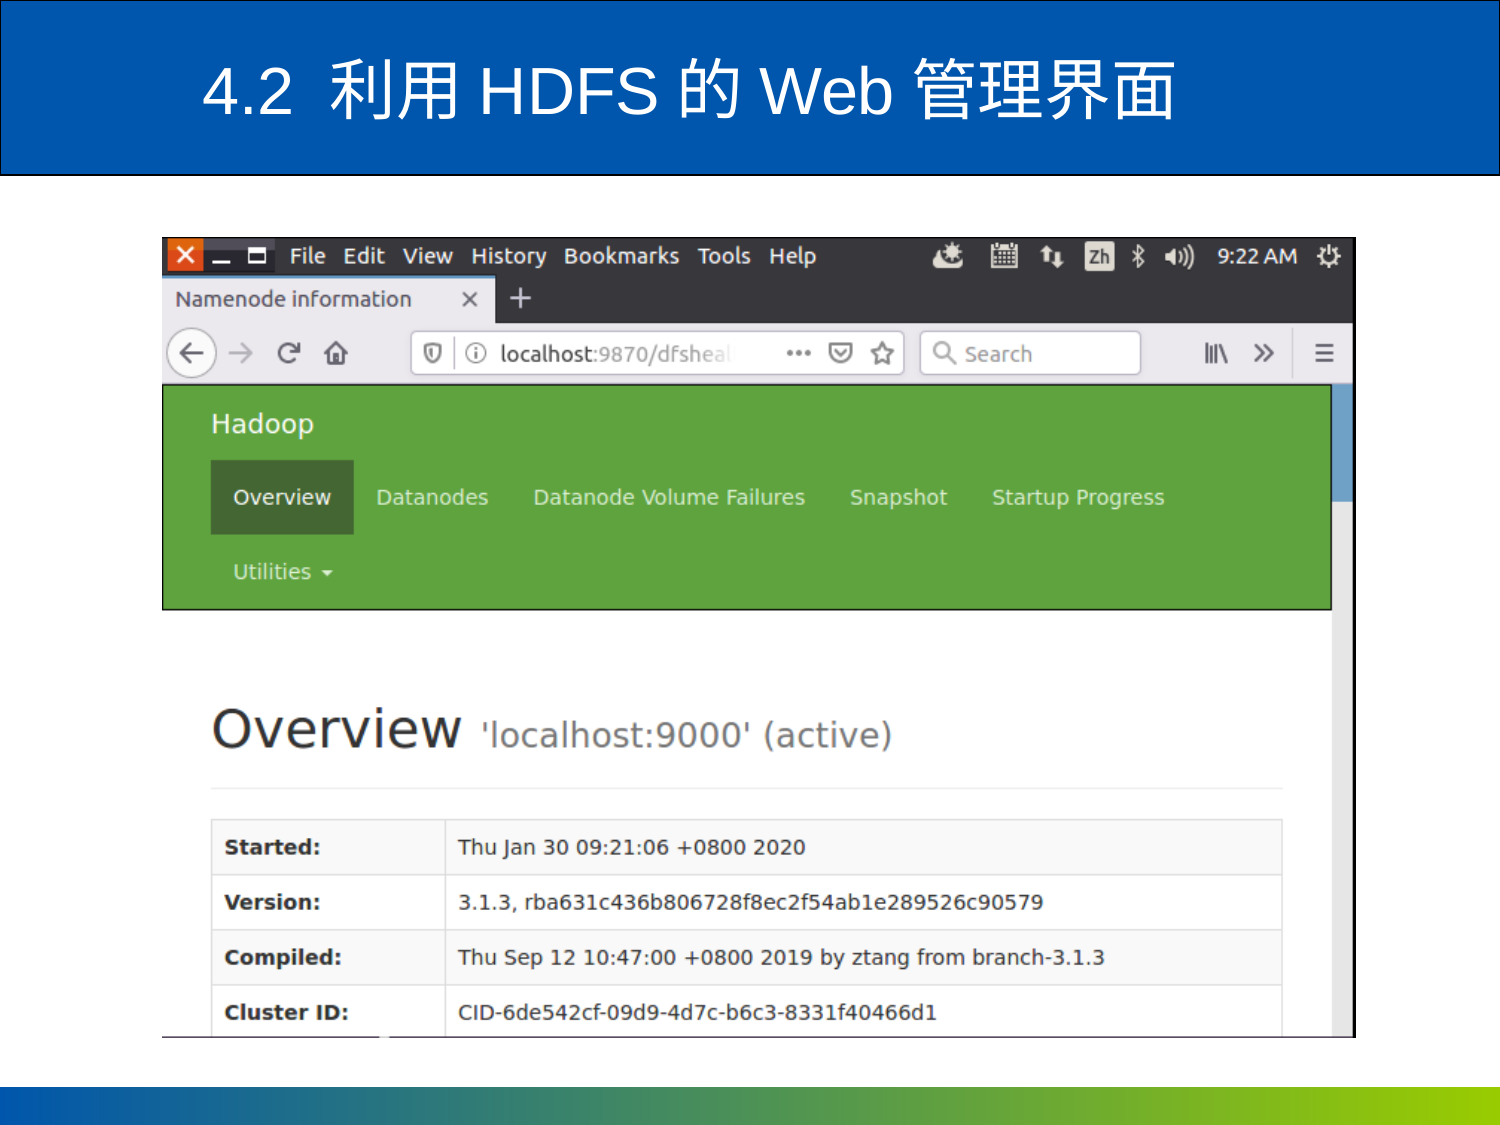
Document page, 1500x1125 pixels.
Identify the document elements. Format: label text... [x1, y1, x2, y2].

picture [162, 237, 1356, 1038]
title 4.2 利用HDFS的Web管理界面 [187, 12, 1500, 163]
